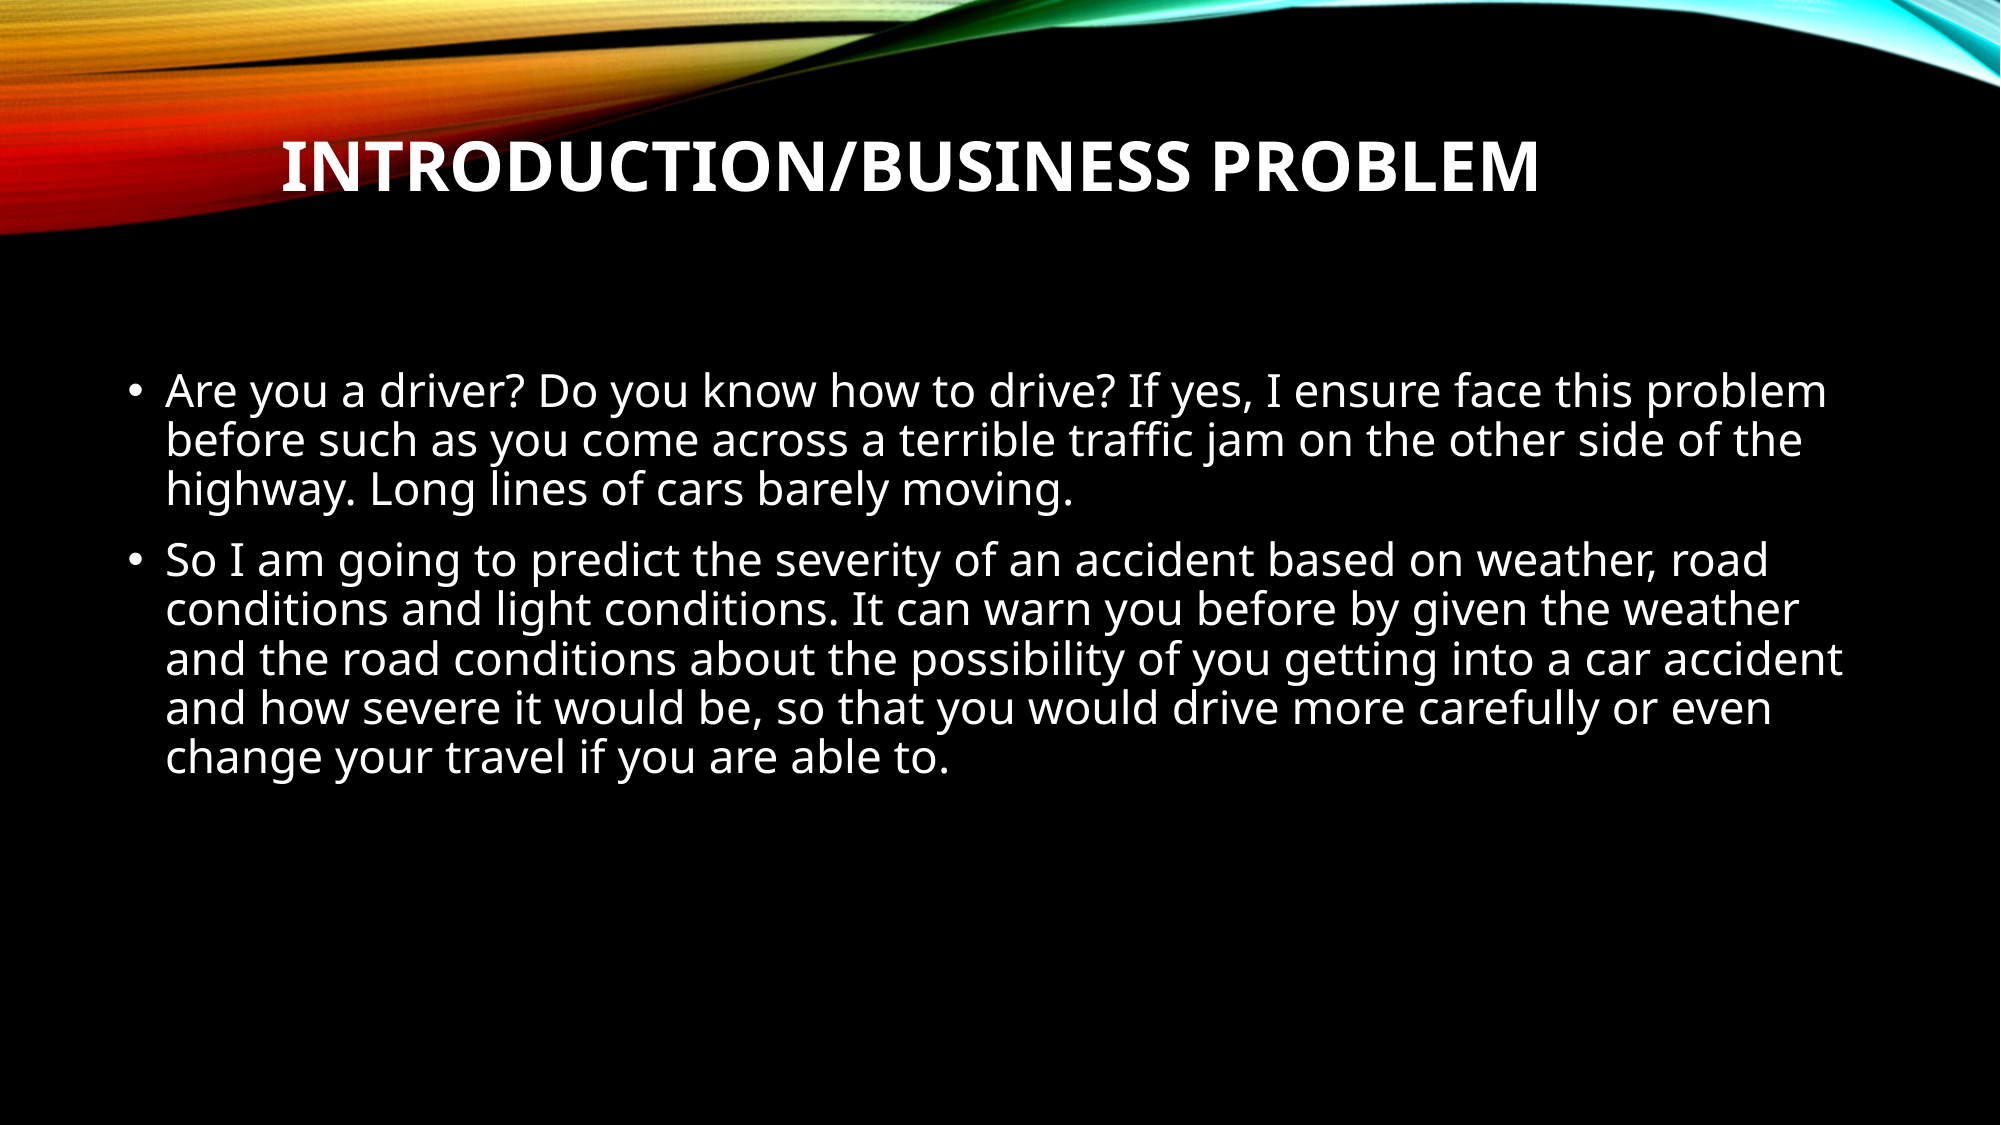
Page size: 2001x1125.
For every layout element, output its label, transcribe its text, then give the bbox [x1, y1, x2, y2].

title Introduction/Business Problem [145, 104, 1558, 317]
picture [0, 0, 2000, 237]
list Are you a driver? Do you know how to drive? If yes, I ensure face this problem before such as you come across a terrible traffic jam on the other side of the highway. Long lines of cars barely moving. So I am going to predict the severity of an accident based on weather, road conditions and light conditions. It can warn you before by given the weather and the road conditions about the possibility of you getting into a car accident and how severe it would be, so that you would drive more carefully or even change your travel if you are able to. [112, 360, 1888, 1021]
